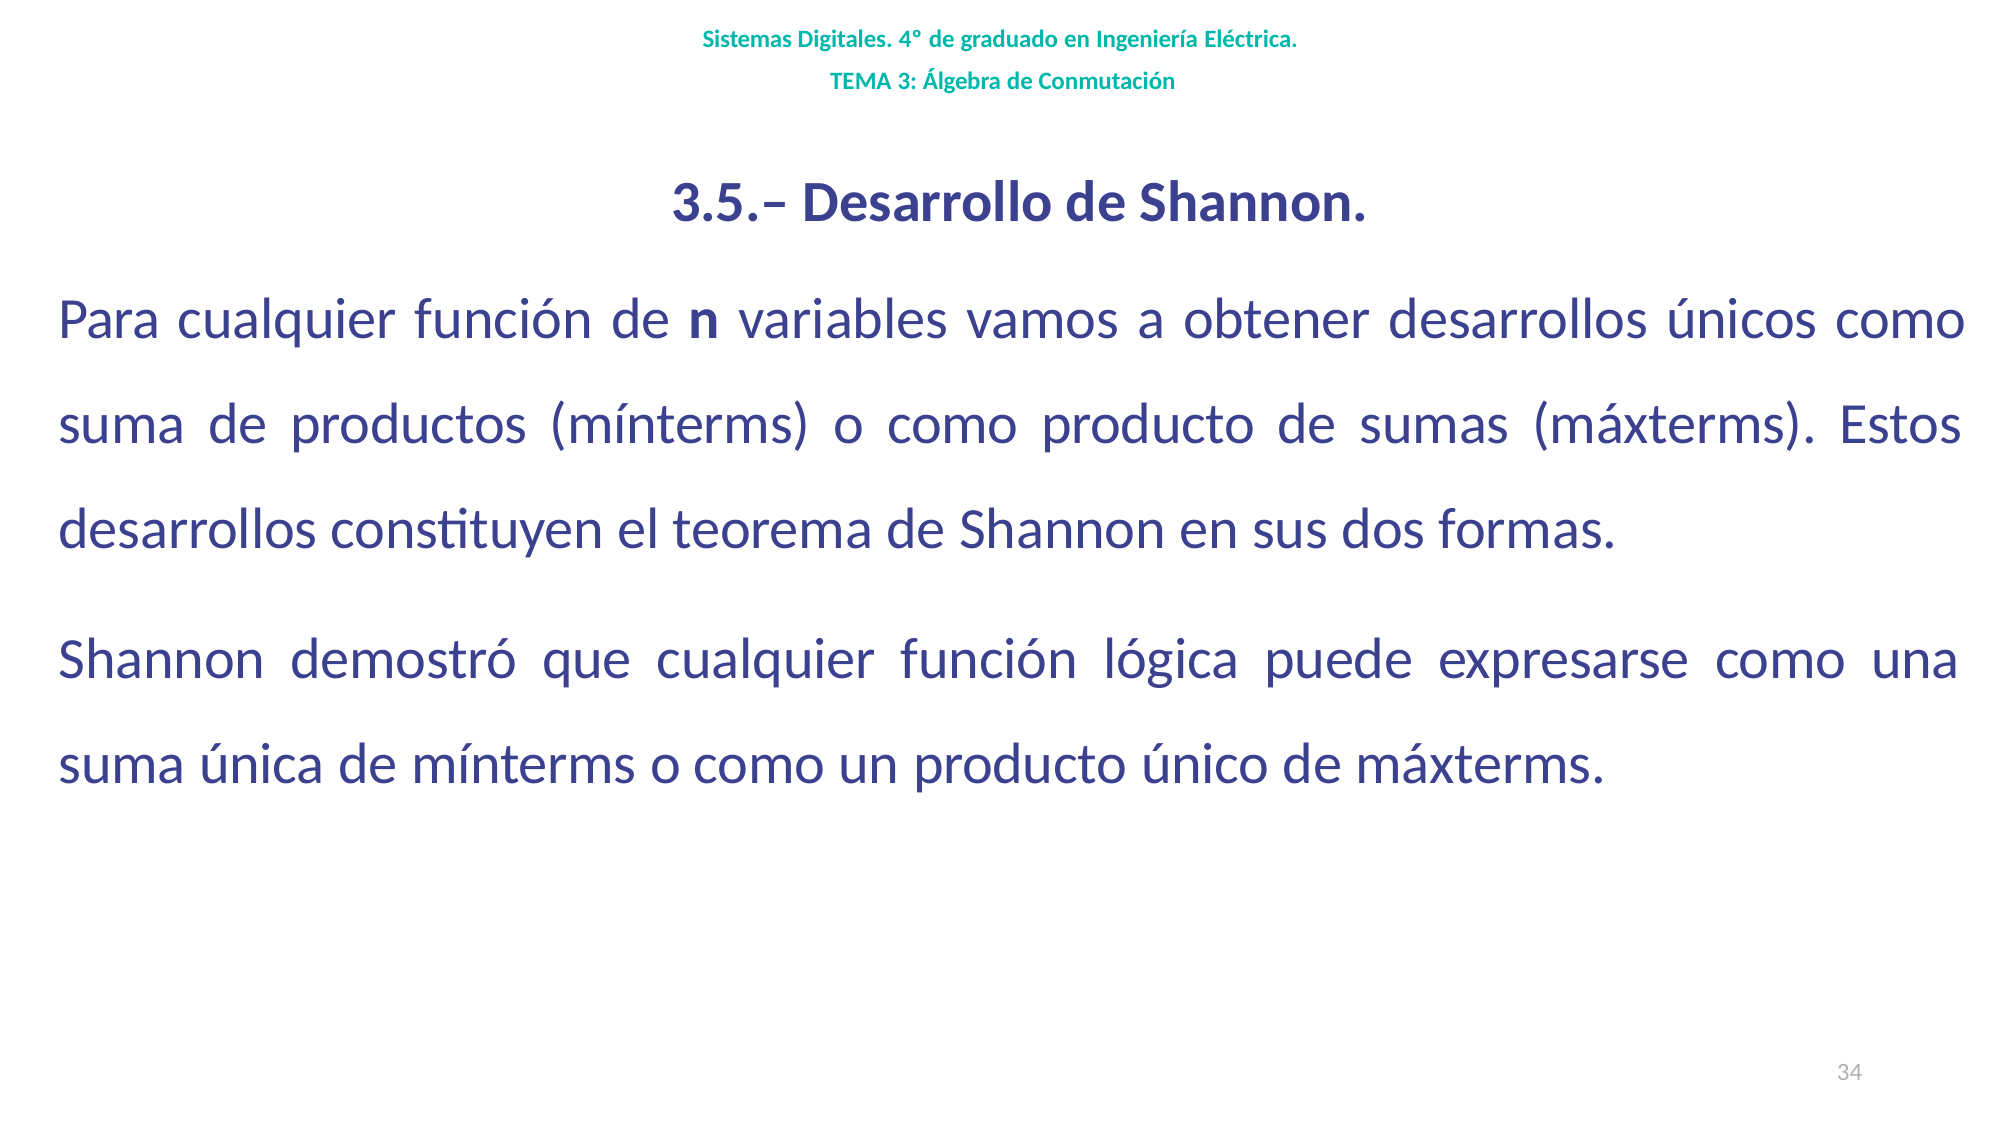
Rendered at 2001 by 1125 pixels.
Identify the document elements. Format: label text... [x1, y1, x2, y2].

text_box 3.5.– Desarrollo de Shannon. Para cualquier función de n variables vamos a obtener desarrollos únicos como suma de productos (mínterms) o como producto de sumas (máxterms). Estos desarrollos constituyen el teorema de Shannon en sus dos formas. Shannon demostró que cualquier función lógica puede expresarse como una suma única de mínterms o como un producto único de máxterms. [56, 160, 1986, 795]
text_box Sistemas Digitales. 4º de graduado en Ingeniería Eléctrica. TEMA 3: Álgebra de Conmutación [698, 9, 1303, 95]
slide_number 34 [1412, 746, 1863, 1125]
